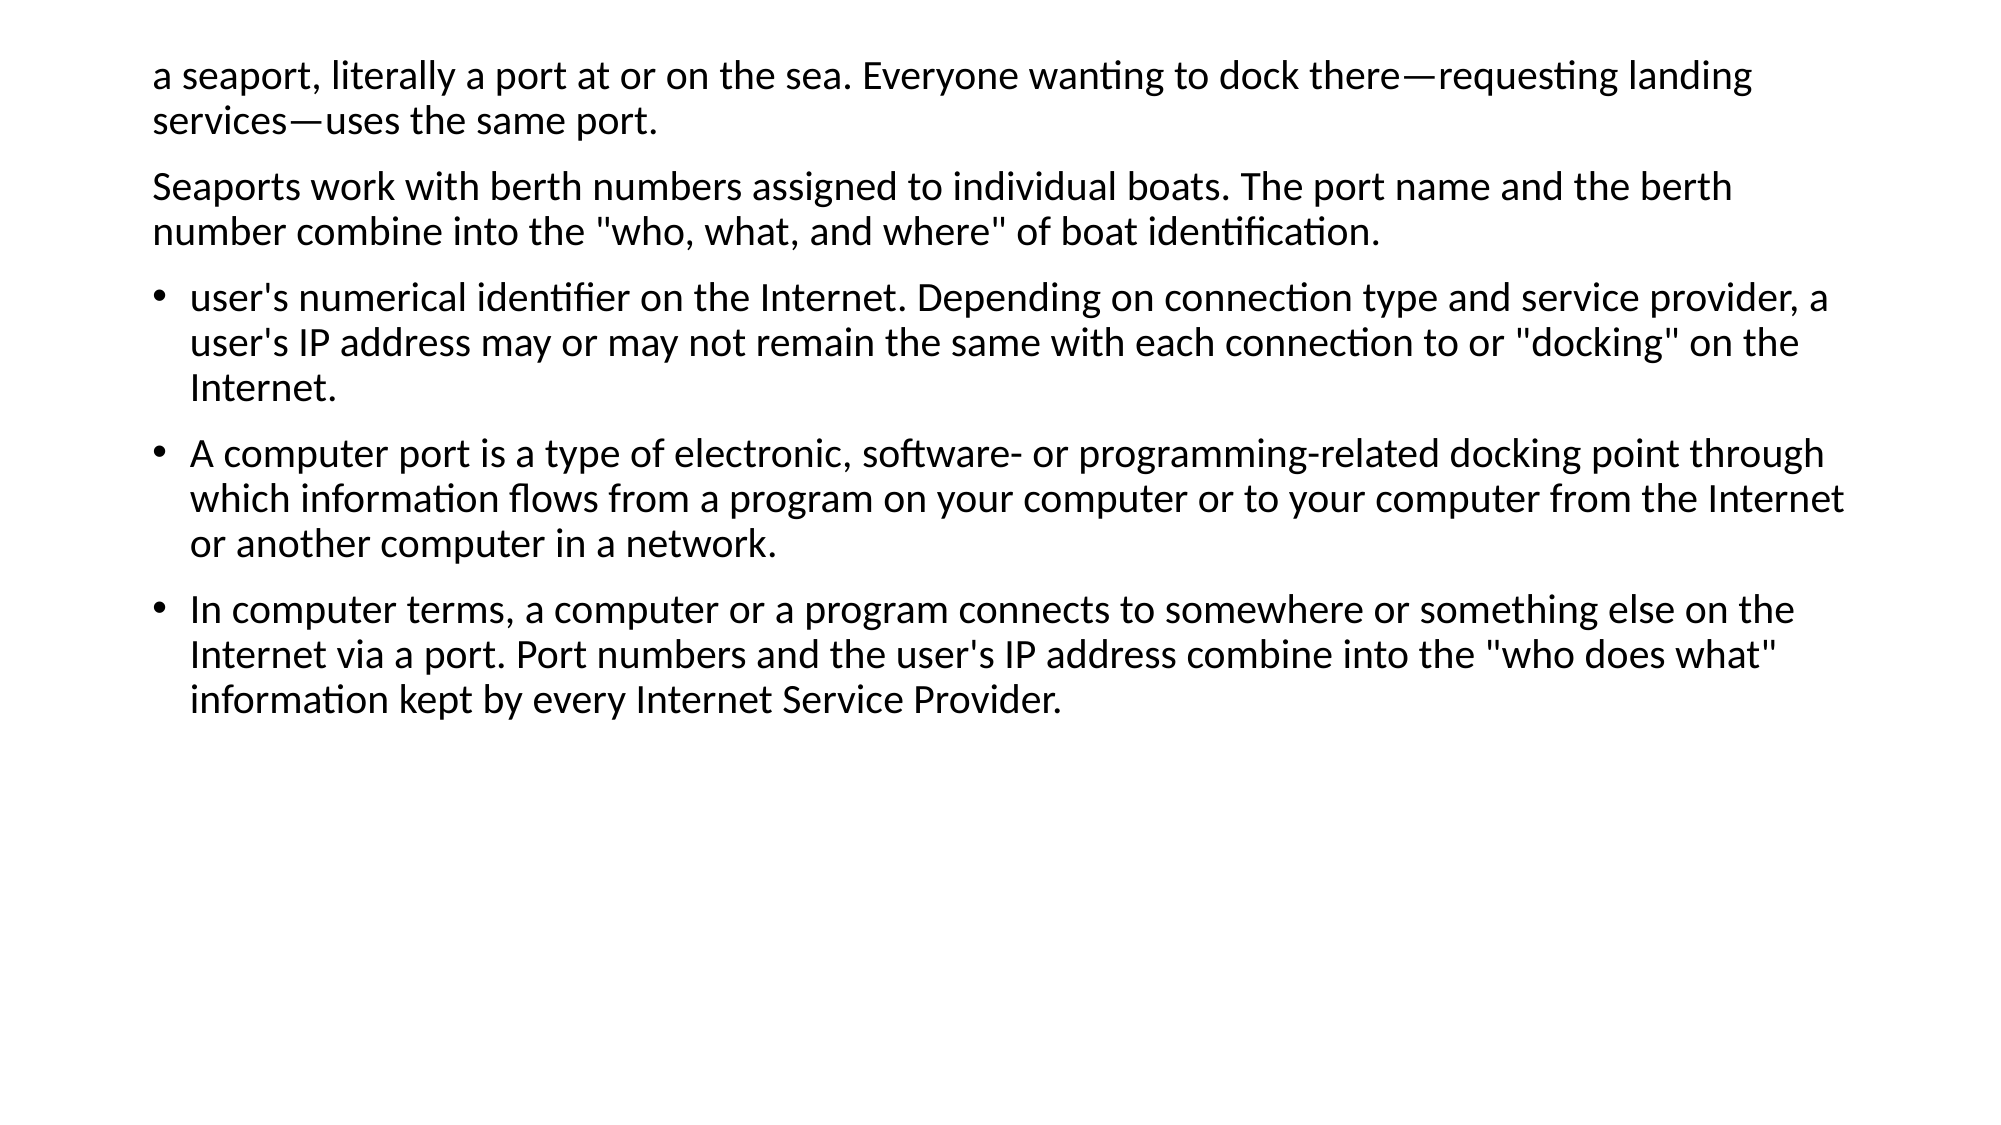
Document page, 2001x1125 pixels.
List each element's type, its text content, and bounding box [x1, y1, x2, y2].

list a seaport, literally a port at or on the sea. Everyone wanting to dock there—requesting landing services—uses the same port. Seaports work with berth numbers assigned to individual boats. The port name and the berth number combine into the "who, what, and where" of boat identification. user's numerical identifier on the Internet. Depending on connection type and service provider, a user's IP address may or may not remain the same with each connection to or "docking" on the Internet. A computer port is a type of electronic, software- or programming-related docking point through which information flows from a program on your computer or to your computer from the Internet or another computer in a network. In computer terms, a computer or a program connects to somewhere or something else on the Internet via a port. Port numbers and the user's IP address combine into the "who does what" information kept by every Internet Service Provider. [137, 45, 1863, 1125]
